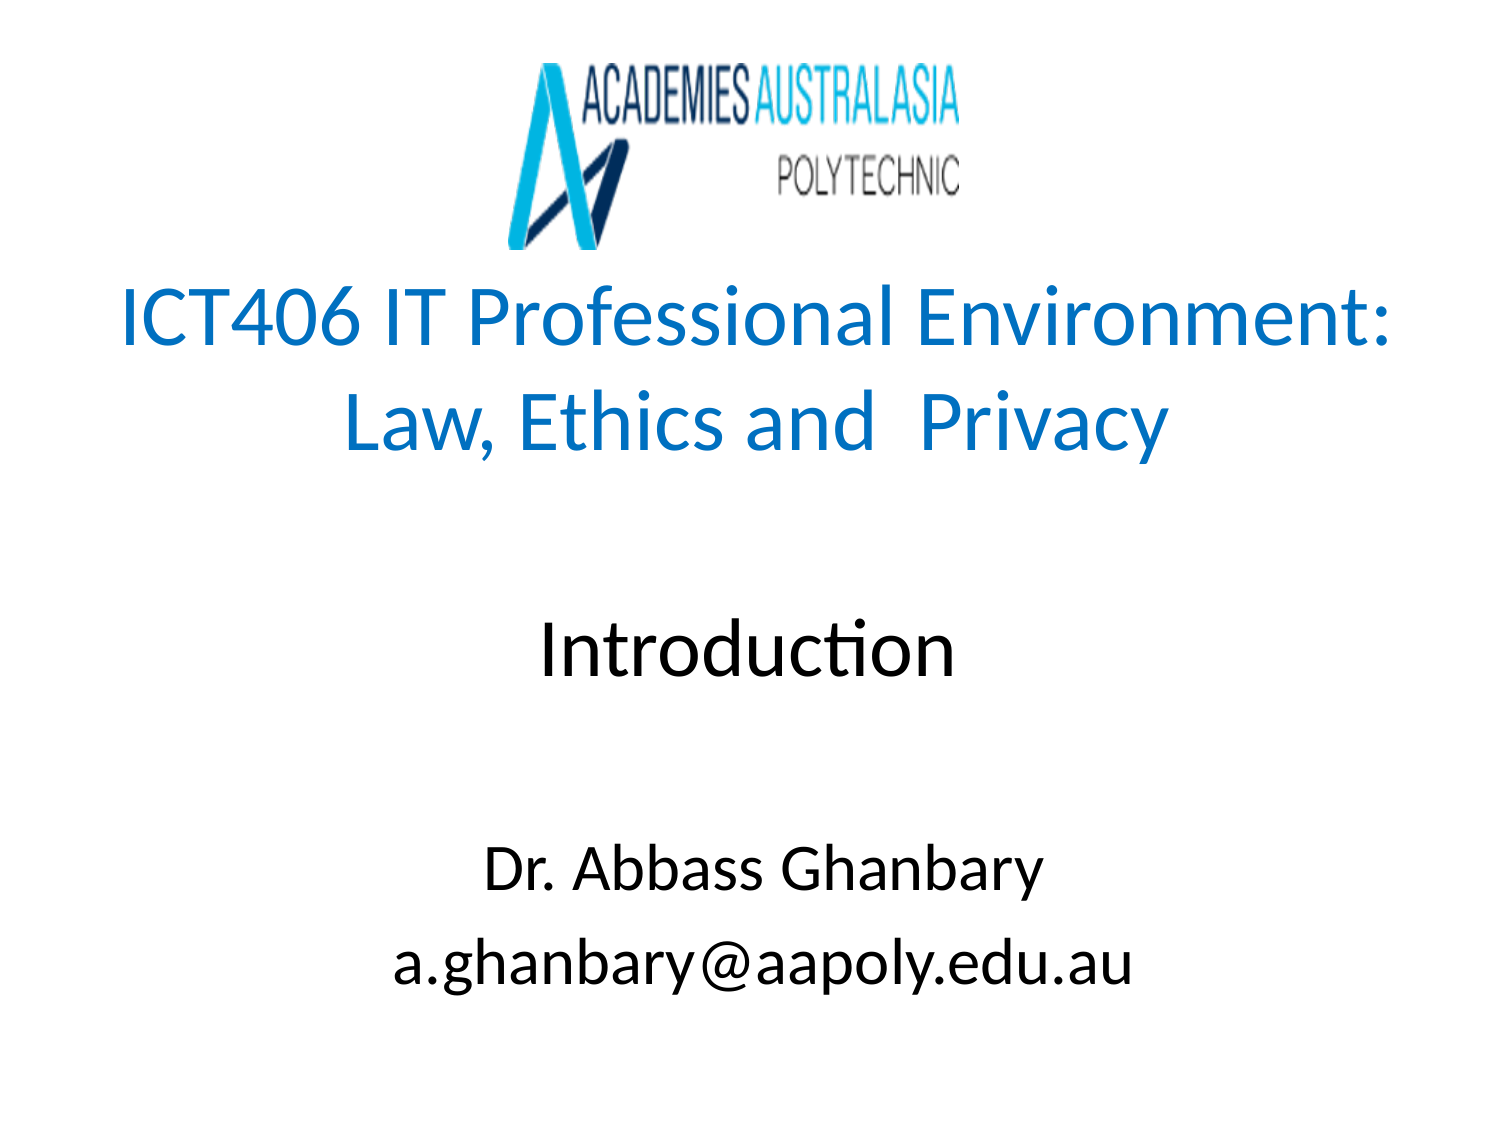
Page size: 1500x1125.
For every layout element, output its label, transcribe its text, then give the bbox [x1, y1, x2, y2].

picture [508, 63, 959, 250]
subtitle Dr. Abbass Ghanbary a.ghanbary@aapoly.edu.au [239, 816, 1290, 1017]
title ICT406 IT Professional Environment: Law, Ethics and Privacy Introduction [20, 250, 1494, 801]
